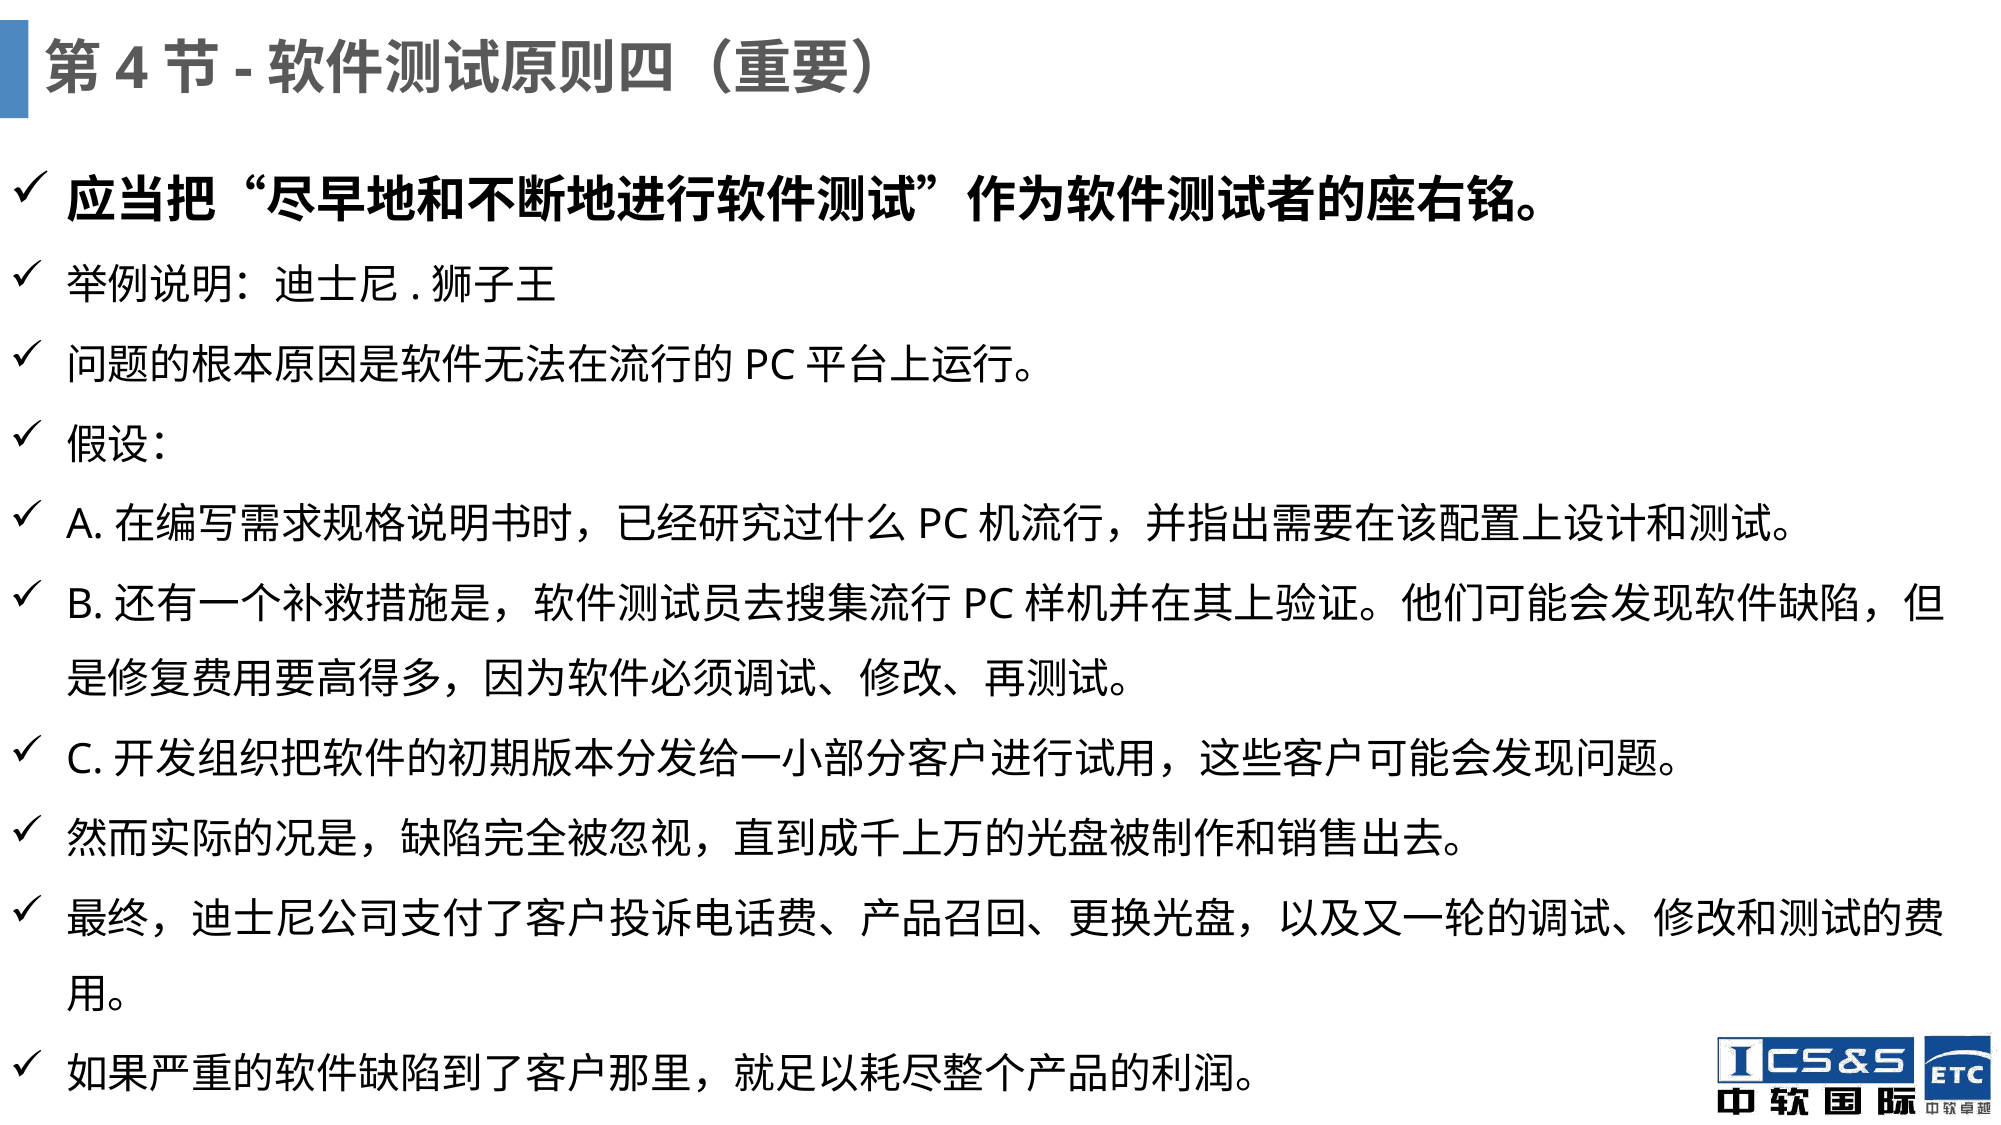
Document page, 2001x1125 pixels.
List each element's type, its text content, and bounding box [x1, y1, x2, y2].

picture [1706, 1026, 2000, 1125]
text_box 应当把“尽早地和不断地进行软件测试”作为软件测试者的座右铭。 举例说明：迪士尼.狮子王 问题的根本原因是软件无法在流行的PC平台上运行。 假设： A.在编写需求规格说明书时，已经研究过什么PC机流行，并指出需要在该配置上设计和测试。 B.还有一个补救措施是，软件测试员去搜集流行PC样机并在其上验证。他们可能会发现软件缺陷，但是修复费用要高得多，因为软件必须调试、修改、再测试。 C.开发组织把软件的初期版本分发给一小部分客户进行试用，这些客户可能会发现问题。 然而实际的况是，缺陷完全被忽视，直到成千上万的光盘被制作和销售出去。 最终，迪士尼公司支付了客户投诉电话费、产品召回、更换光盘，以及又一轮的调试、修改和测试的费用。 如果严重的软件缺陷到了客户那里，就足以耗尽整个产品的利润。 [0, 130, 1961, 1105]
title 第4节-软件测试原则四（重要） [28, 20, 1927, 119]
